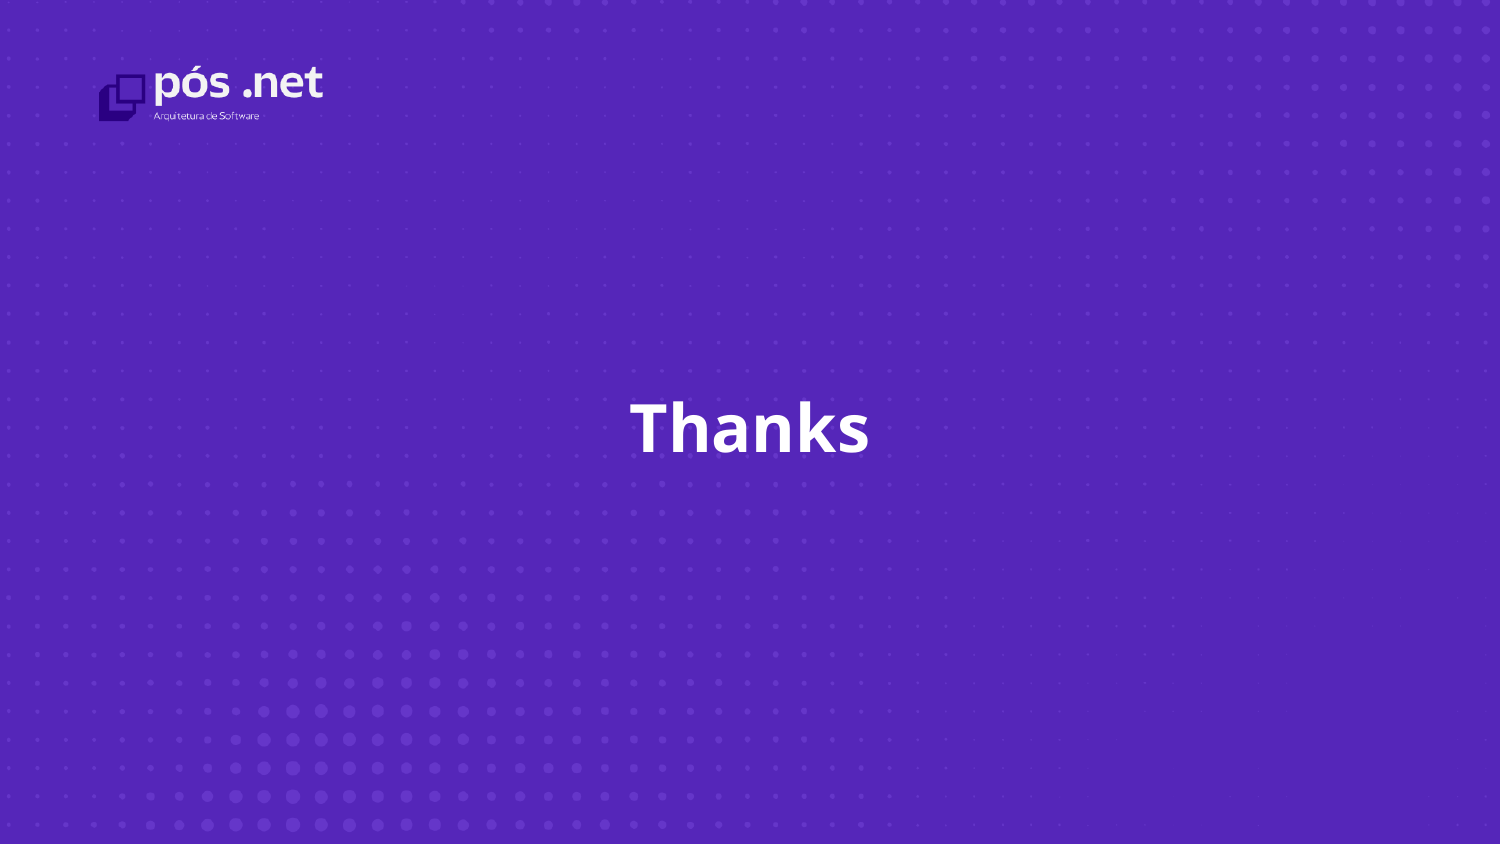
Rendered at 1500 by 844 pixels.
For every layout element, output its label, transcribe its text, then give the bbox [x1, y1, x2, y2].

text_box Thanks [228, 370, 1272, 559]
picture [0, 0, 1500, 844]
